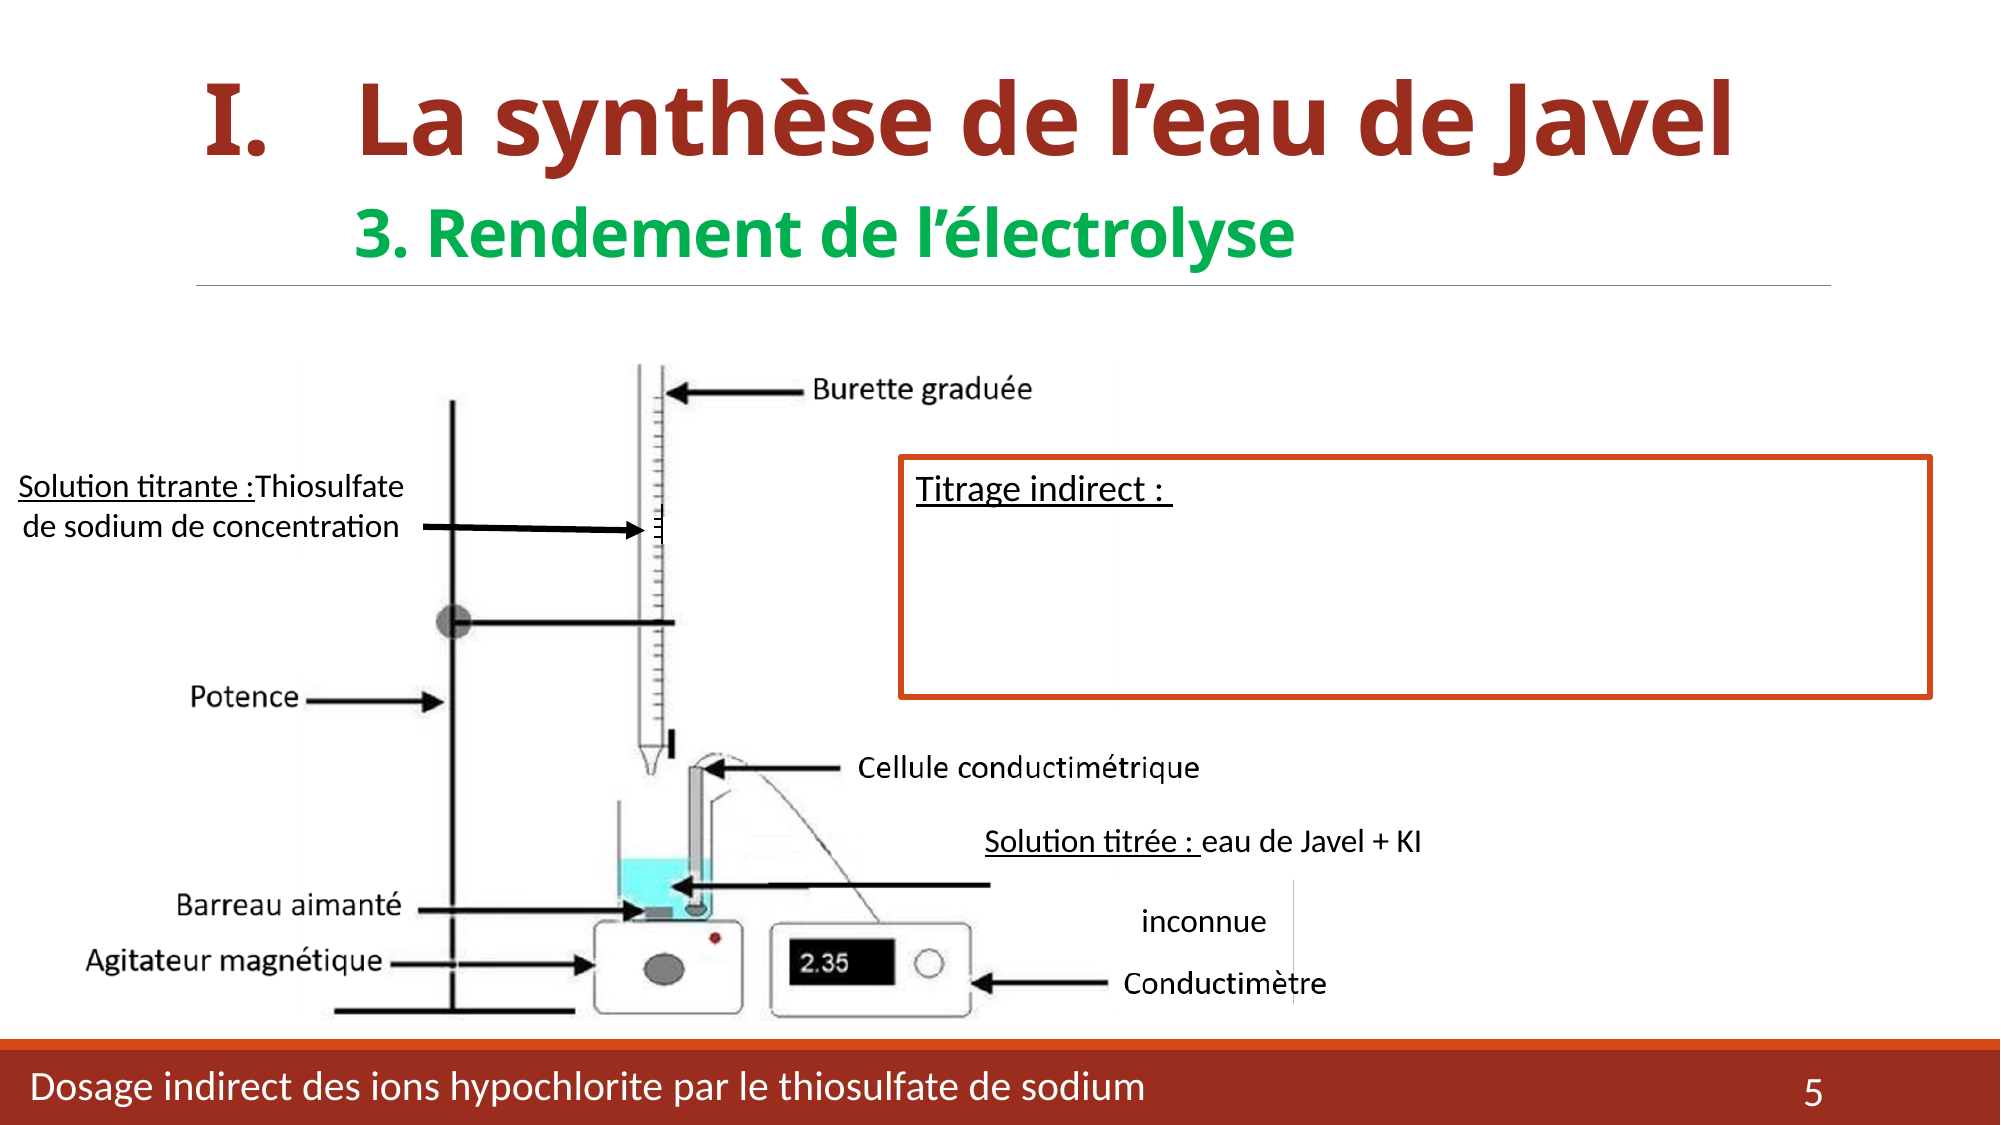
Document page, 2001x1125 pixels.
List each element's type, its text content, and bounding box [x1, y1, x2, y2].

picture [64, 355, 1352, 1024]
slide_number 5 [1778, 1059, 1840, 1120]
title I. La synthèse de l’eau de Javel 3. Rendement de l’électrolyse [189, 47, 1840, 286]
text_box Dosage indirect des ions hypochlorite par le thiosulfate de sodium [0, 1056, 1778, 1125]
